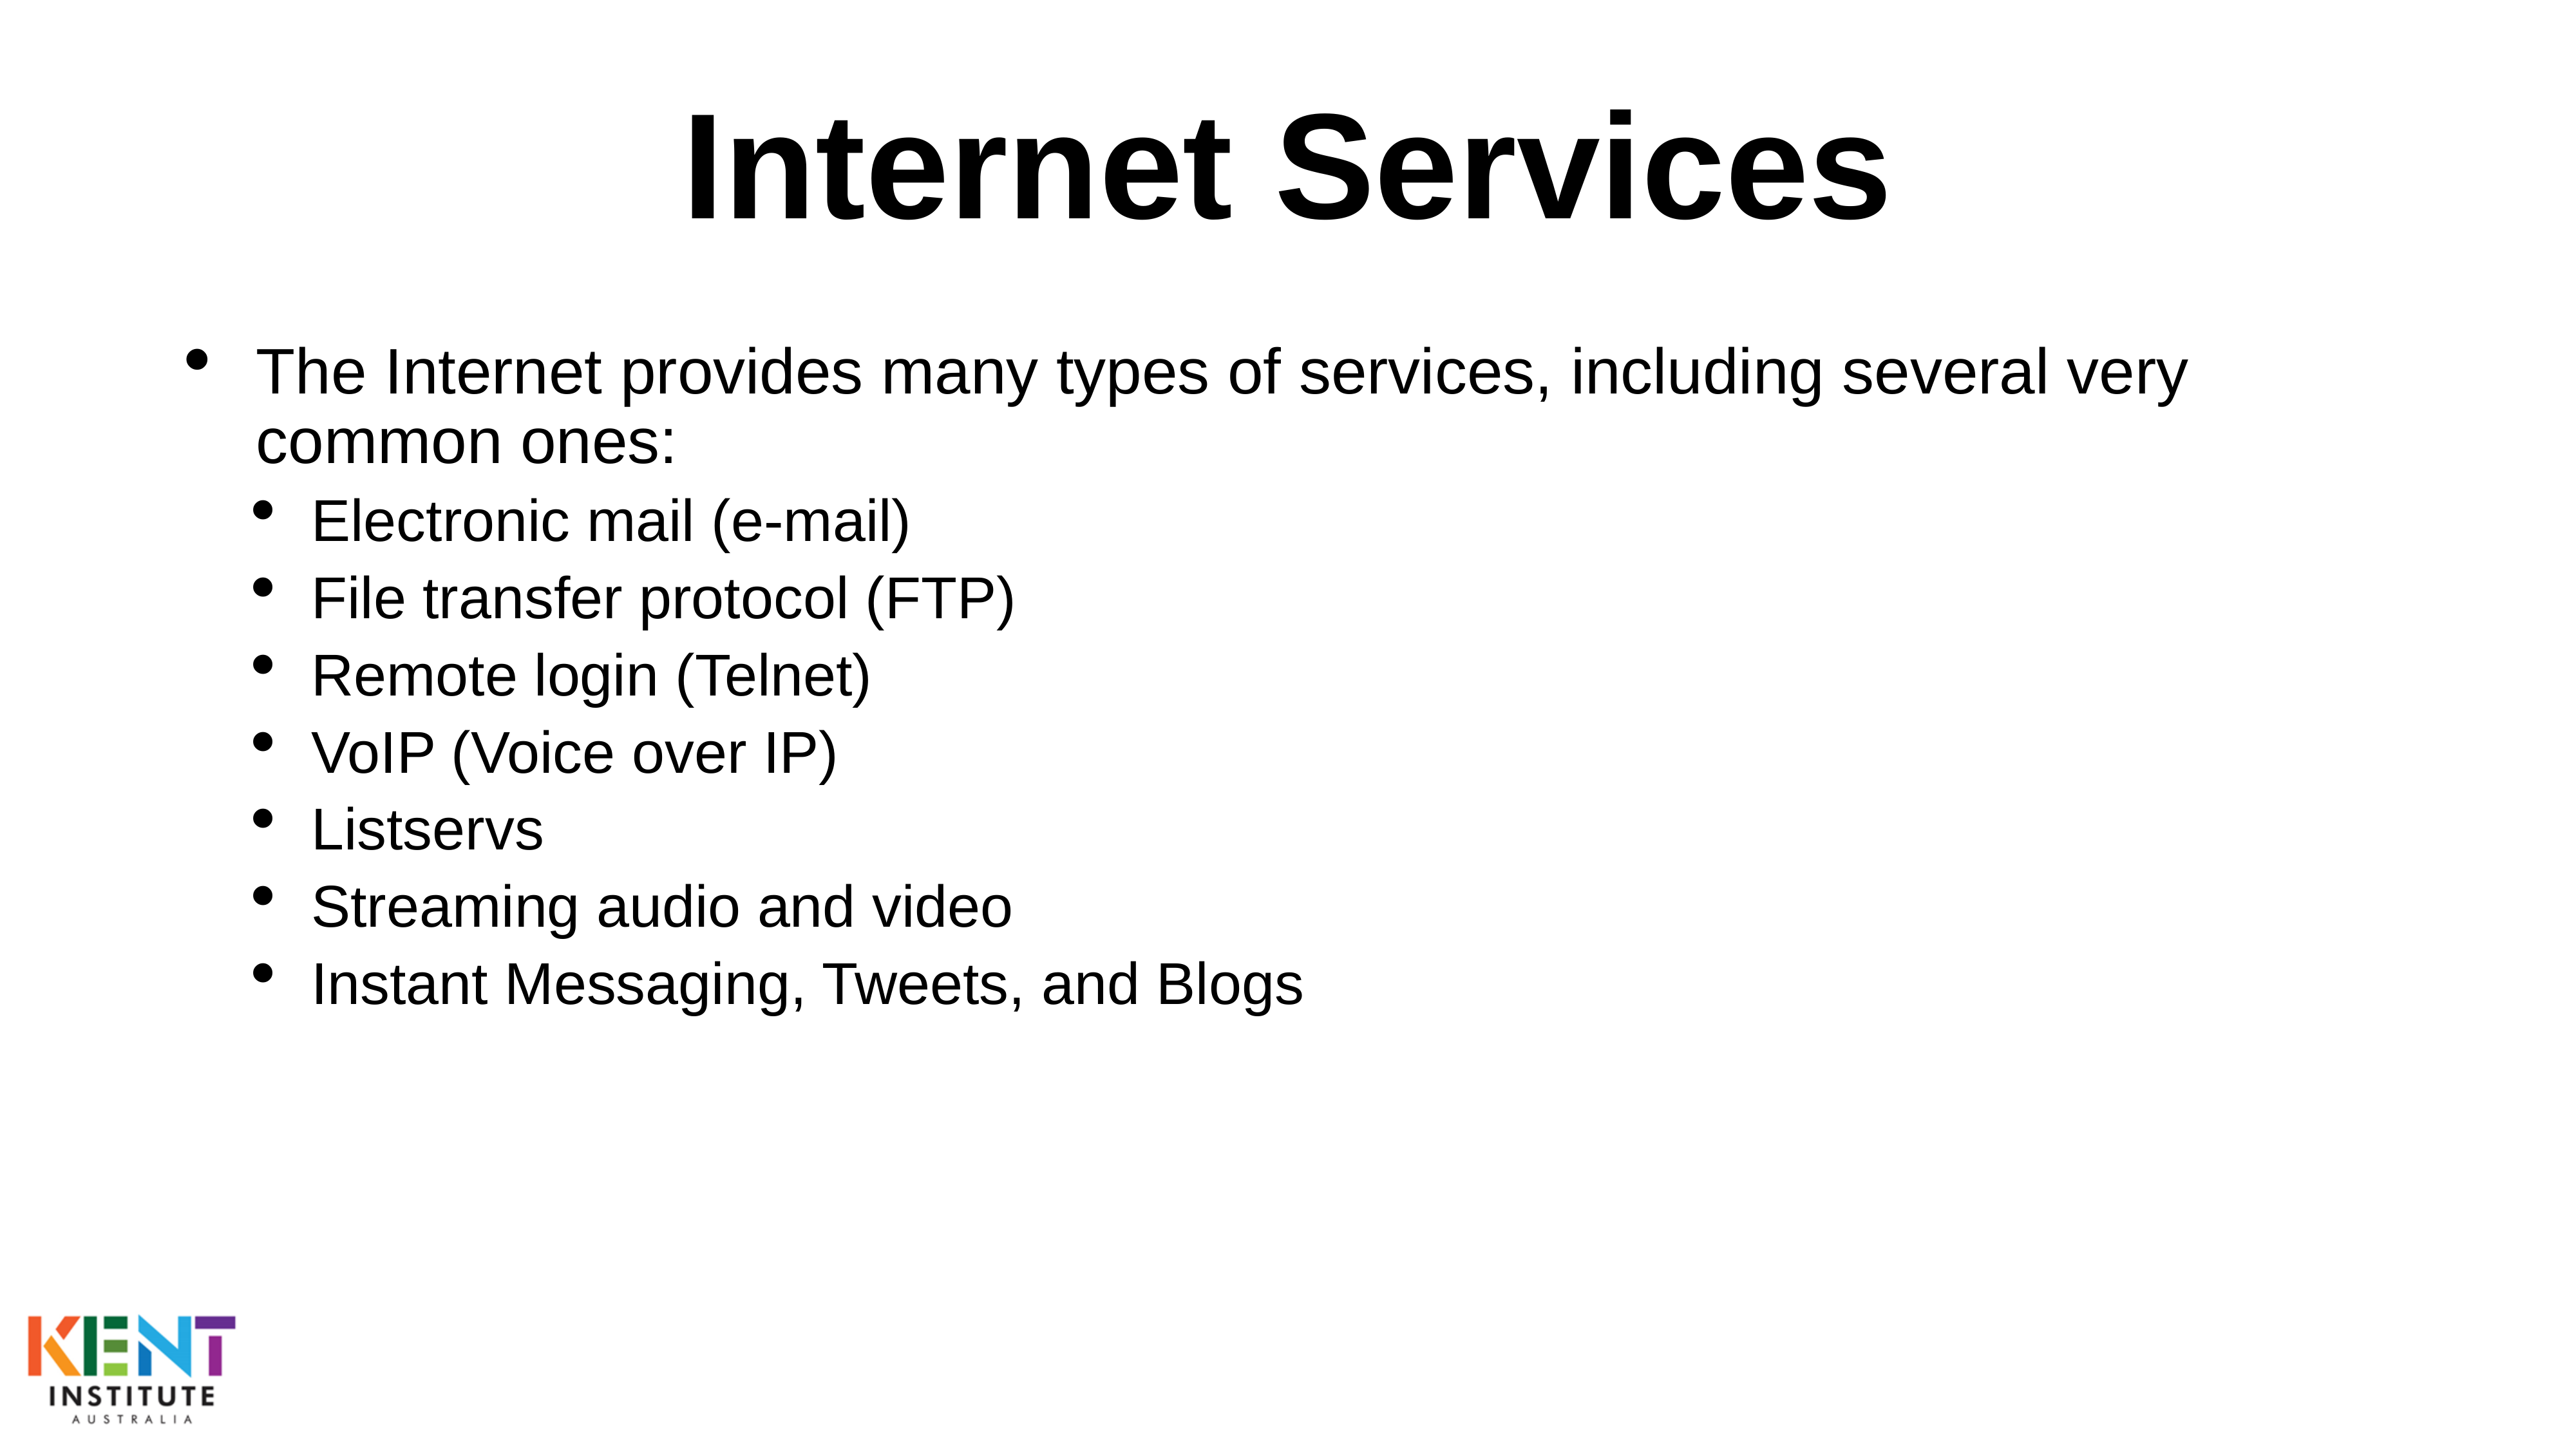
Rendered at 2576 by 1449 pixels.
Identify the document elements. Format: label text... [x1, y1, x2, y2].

title Internet Services [178, 37, 2398, 279]
list The Internet provides many types of services, including several very common ones: Electronic mail (e-mail) File transfer protocol (FTP) Remote login (Telnet) VoIP (Voice over IP) Listservs Streaming audio and video Instant Messaging, Tweets, and Blogs [178, 332, 2398, 1316]
picture [6, 1294, 258, 1446]
